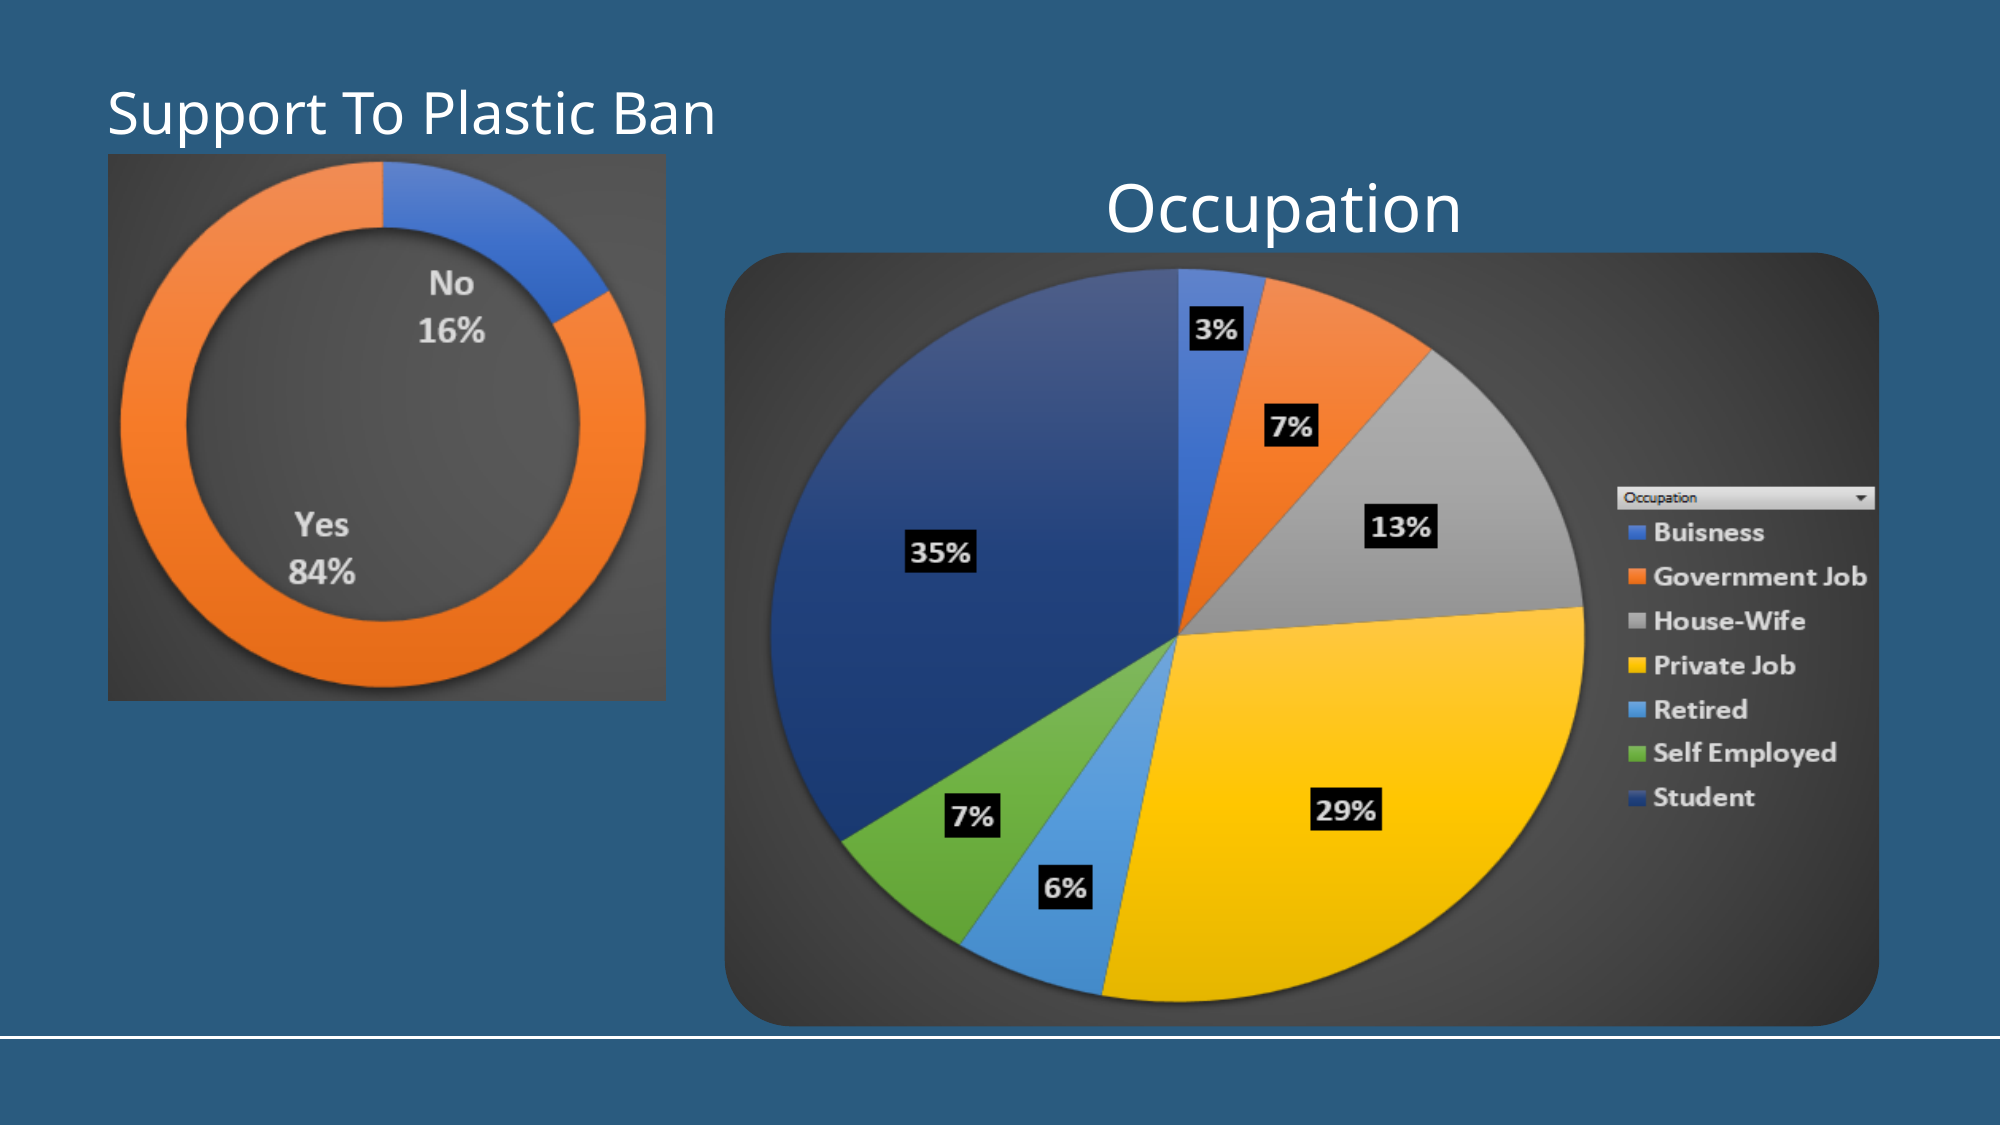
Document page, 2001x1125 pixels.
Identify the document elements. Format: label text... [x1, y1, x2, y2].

picture [724, 251, 1880, 1027]
text_box Support To Plastic Ban [92, 68, 796, 154]
picture [107, 154, 667, 702]
text_box Occupation [1090, 158, 1605, 251]
